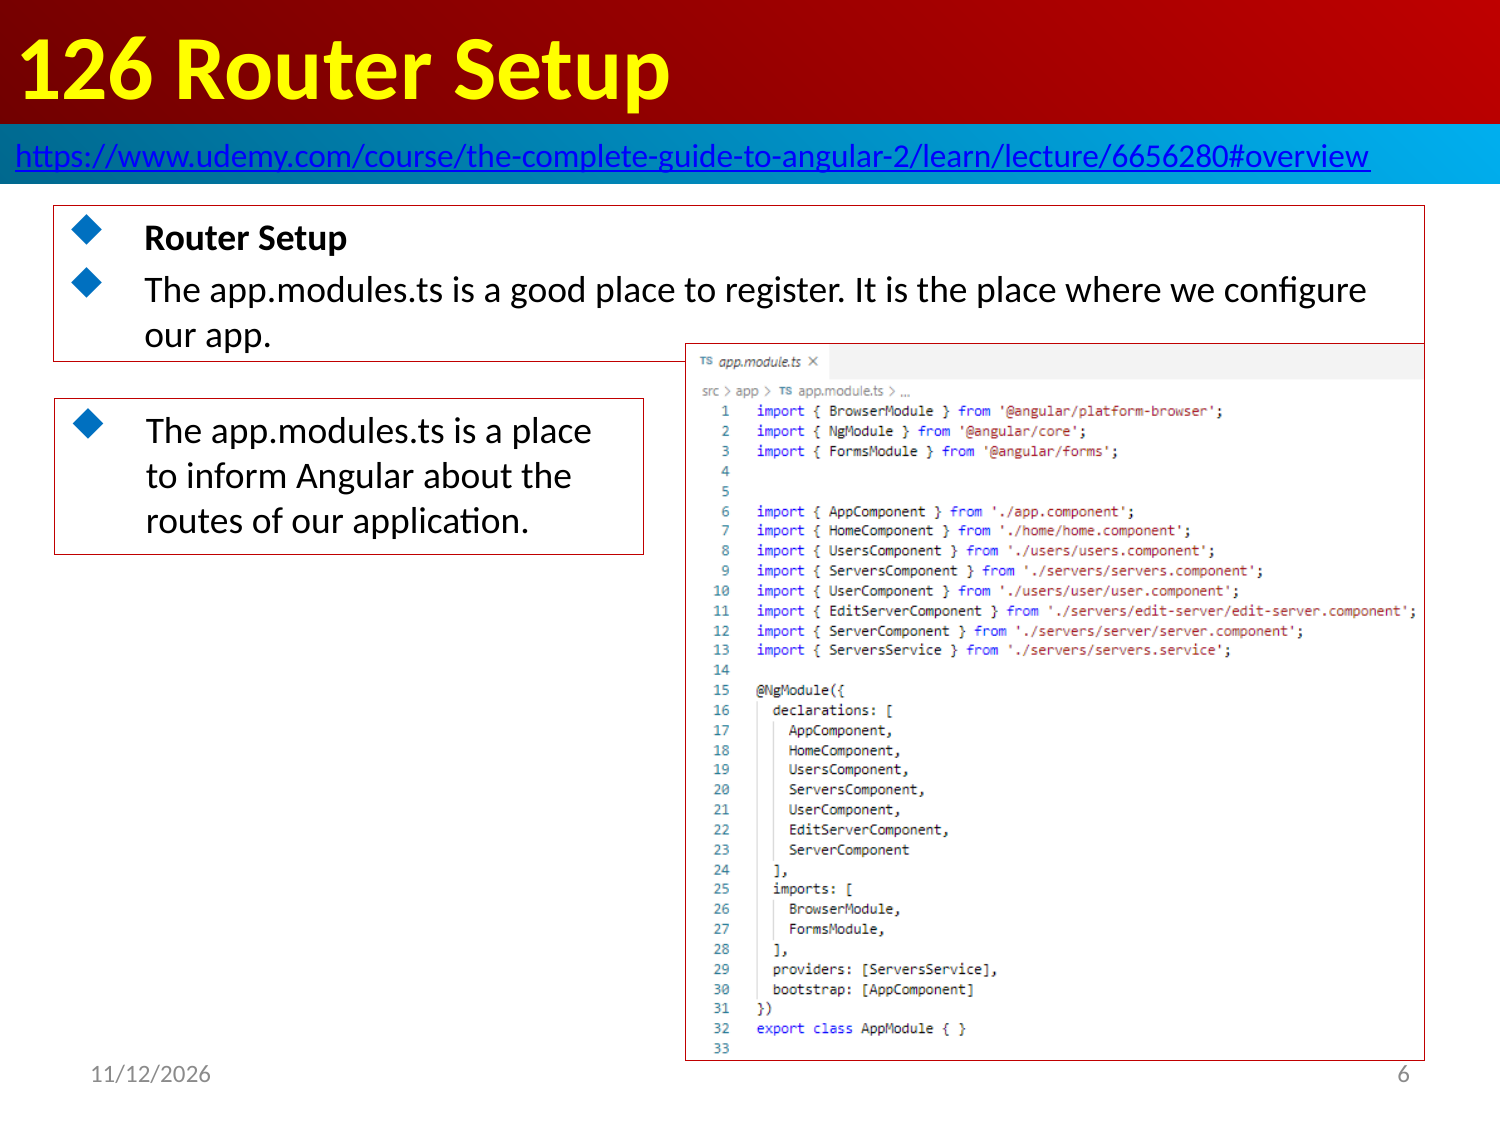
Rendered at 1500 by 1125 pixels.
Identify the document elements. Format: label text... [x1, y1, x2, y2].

title 126 Router Setup [0, 0, 1500, 124]
text_box https://www.udemy.com/course/the-complete-guide-to-angular-2/learn/lecture/6656280#overview [0, 124, 1500, 184]
text_box The app.modules.ts is a place to inform Angular about the routes of our application. [54, 398, 644, 555]
slide_number 6 [1074, 1068, 1425, 1103]
subtitle Router Setup The app.modules.ts is a good place to register. It is the place where we configure our app. [53, 205, 1425, 362]
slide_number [75, 1042, 425, 1103]
picture [685, 343, 1426, 1061]
